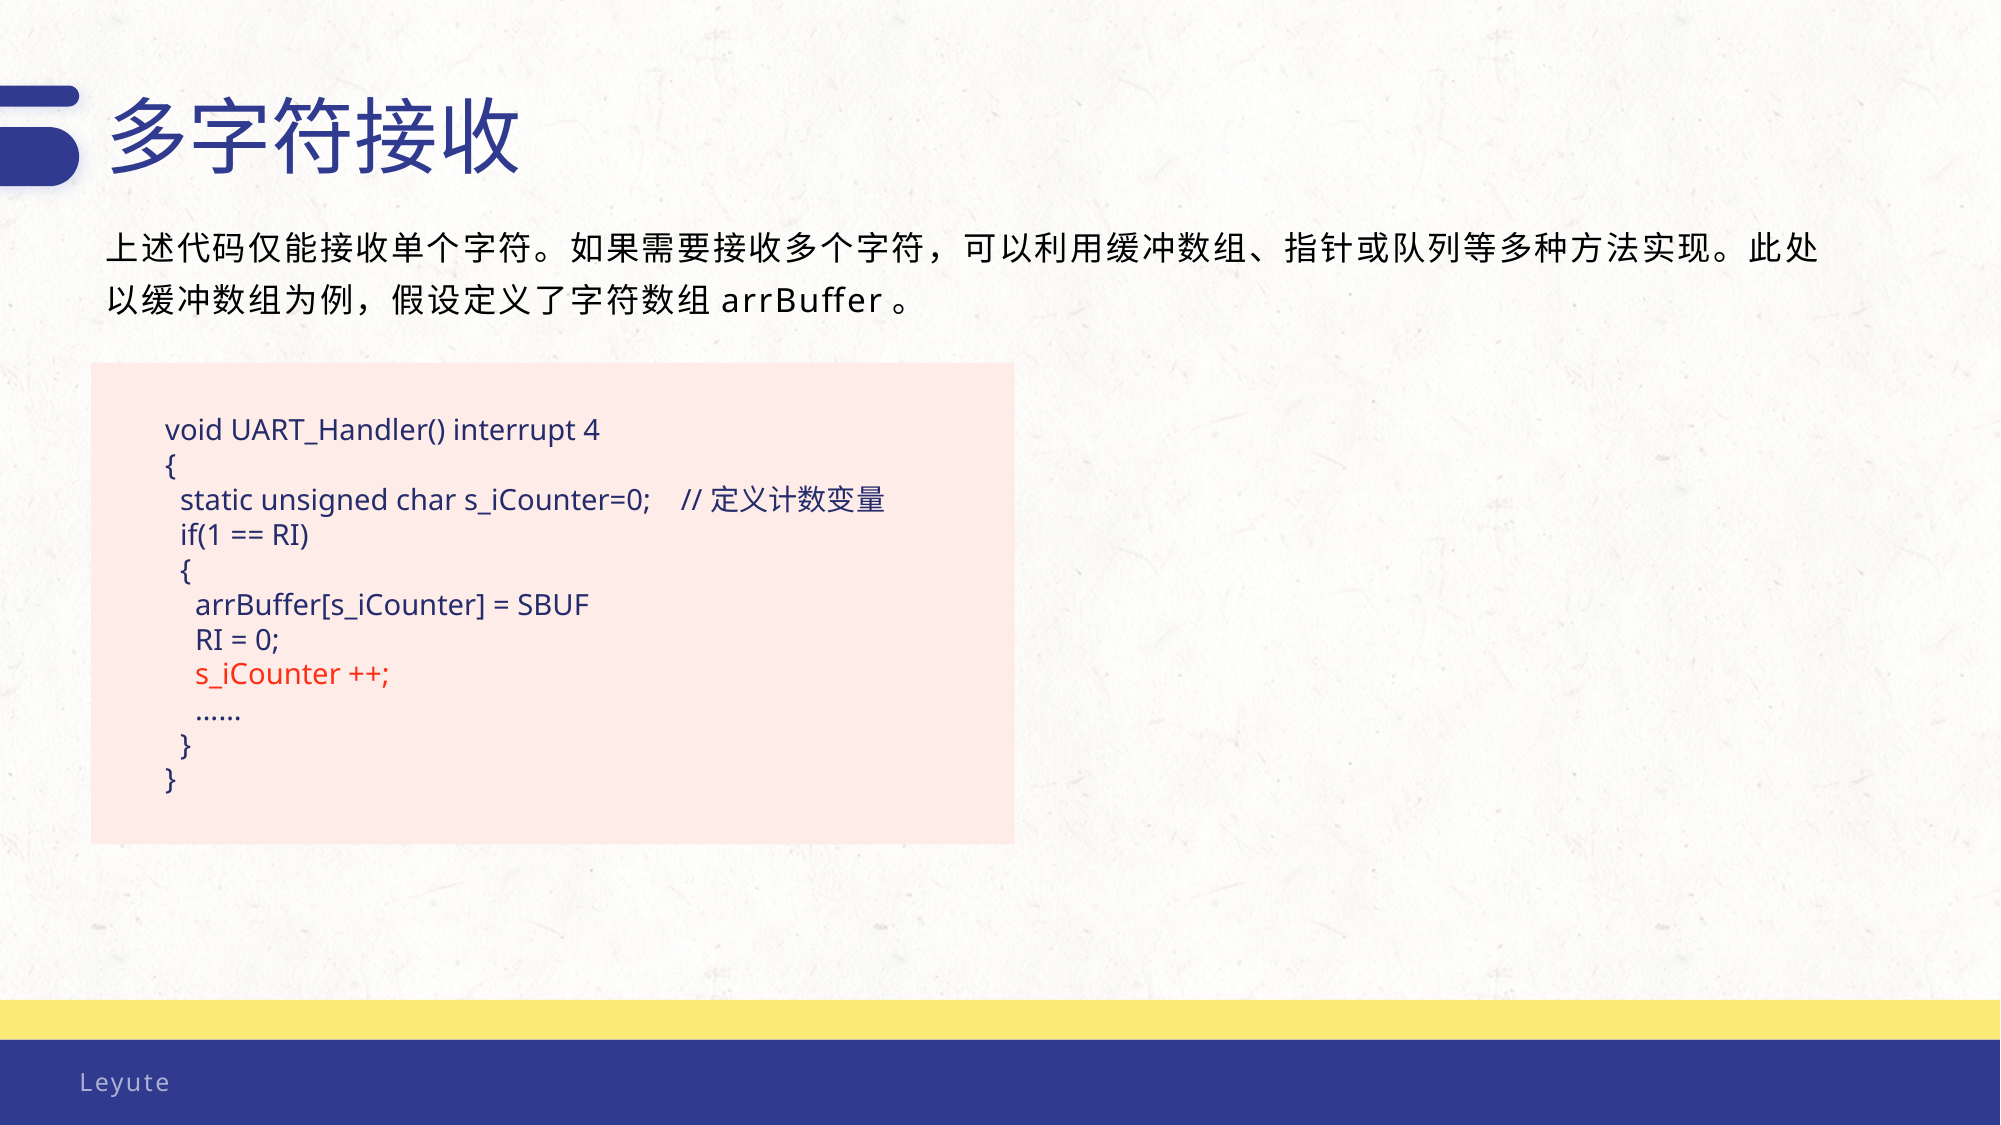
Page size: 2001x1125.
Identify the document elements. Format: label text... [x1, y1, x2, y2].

text_box 上述代码仅能接收单个字符。如果需要接收多个字符，可以利用缓冲数组、指针或队列等多种方法实现。此处以缓冲数组为例，假设定义了字符数组arrBuffer。 [91, 208, 1839, 327]
picture [0, 0, 2001, 1125]
text_box void UART_Handler() interrupt 4 { static unsigned char s_iCounter=0; //定义计数变量 if(1 == RI) { arrBuffer[s_iCounter] = SBUF RI = 0; s_iCounter ++; …… } } [90, 362, 1016, 845]
text_box 多字符接收 [90, 76, 537, 192]
